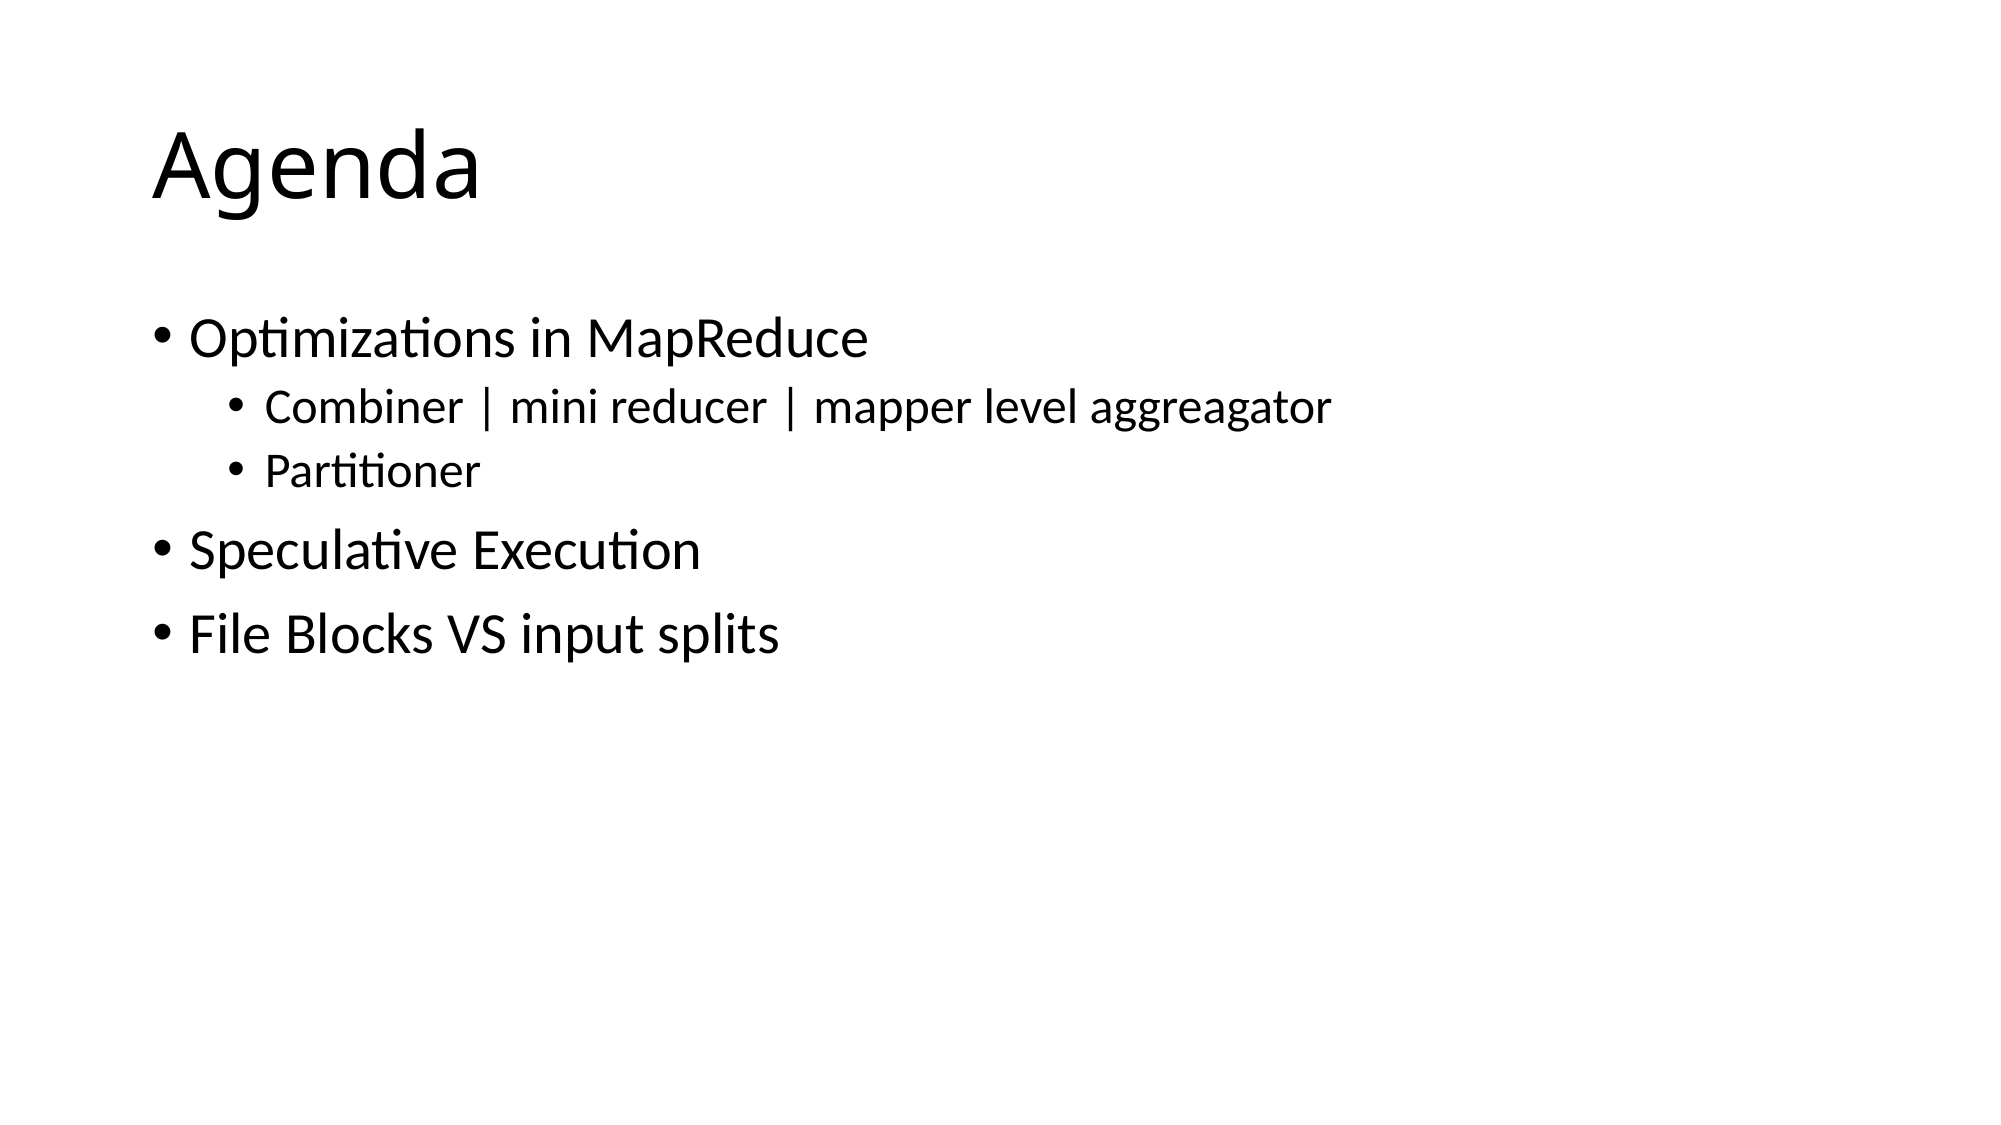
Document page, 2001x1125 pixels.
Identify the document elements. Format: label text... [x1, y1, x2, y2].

title Agenda [137, 59, 1863, 278]
list Optimizations in MapReduce Combiner | mini reducer | mapper level aggreagator Partitioner Speculative Execution File Blocks VS input splits [137, 299, 1863, 1014]
